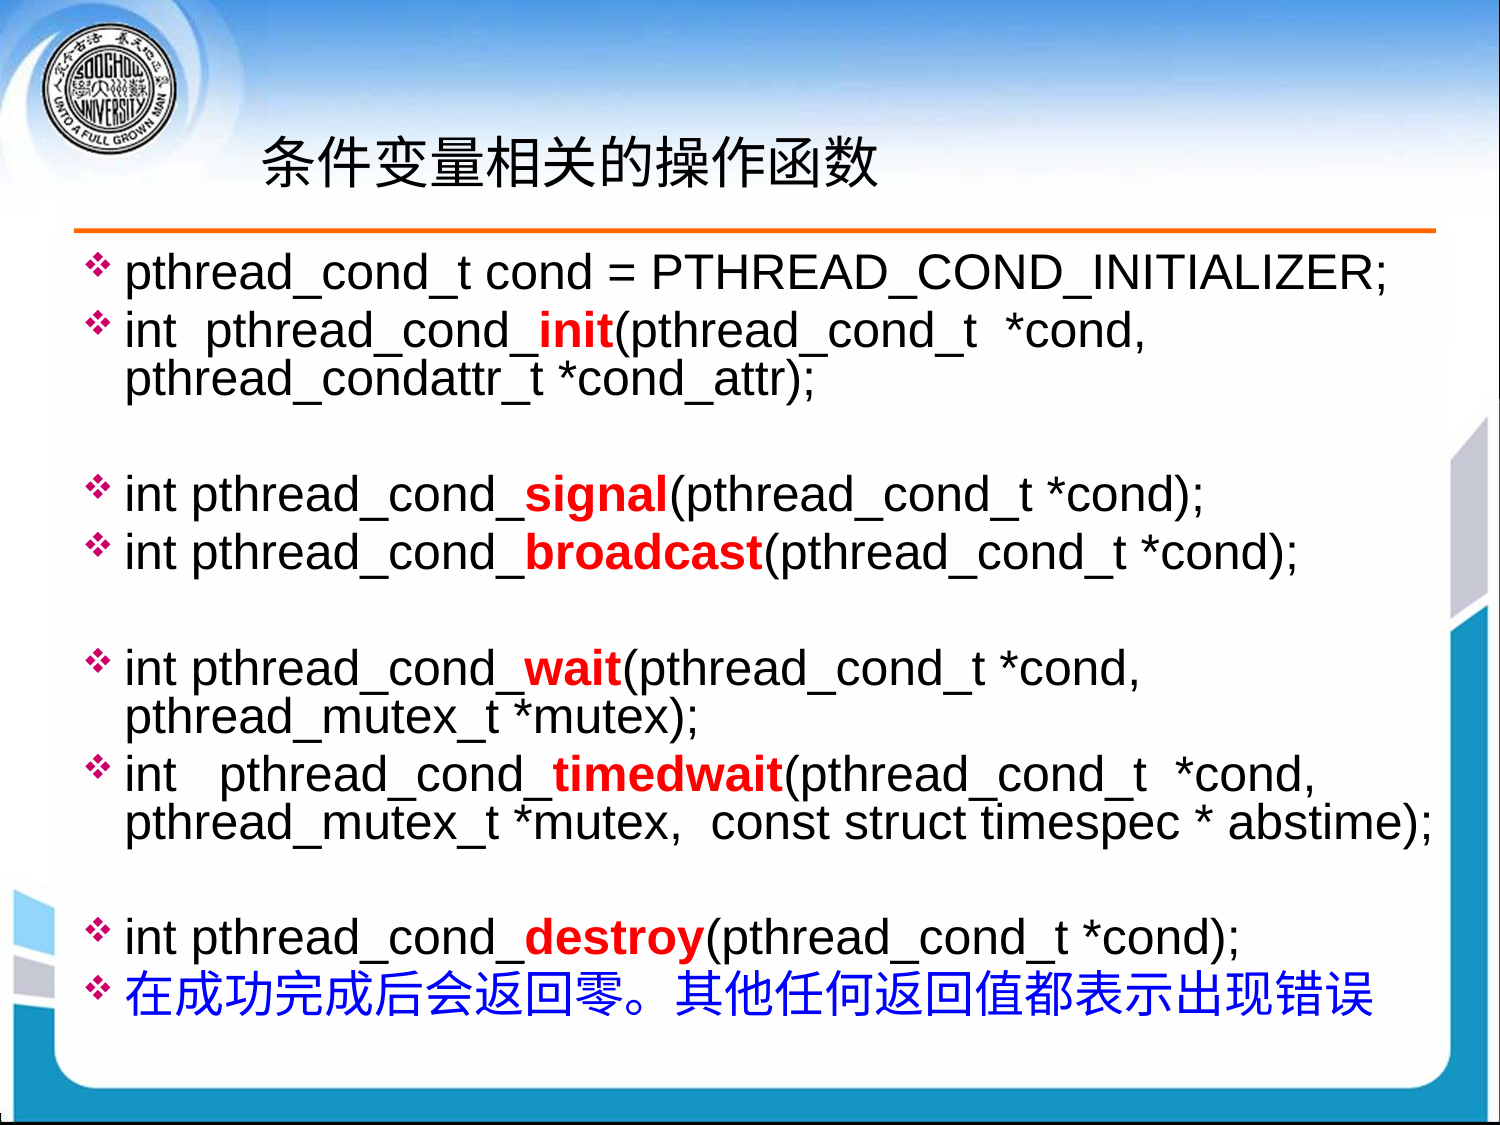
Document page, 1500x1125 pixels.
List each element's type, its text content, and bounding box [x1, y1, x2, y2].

title 条件变量相关的操作函数 [245, 113, 1336, 210]
picture [0, 0, 1500, 1125]
list pthread_cond_t cond = PTHREAD_COND_INITIALIZER; int pthread_cond_init(pthread_cond_t *cond, pthread_condattr_t *cond_attr); int pthread_cond_signal(pthread_cond_t *cond); int pthread_cond_broadcast(pthread_cond_t *cond); int pthread_cond_wait(pthread_cond_t *cond, pthread_mutex_t *mutex); int pthread_cond_timedwait(pthread_cond_t *cond, pthread_mutex_t *mutex, const struct timespec * abstime); int pthread_cond_destroy(pthread_cond_t *cond); 在成功完成后会返回零。其他任何返回值都表示出现错误 [67, 244, 1455, 982]
